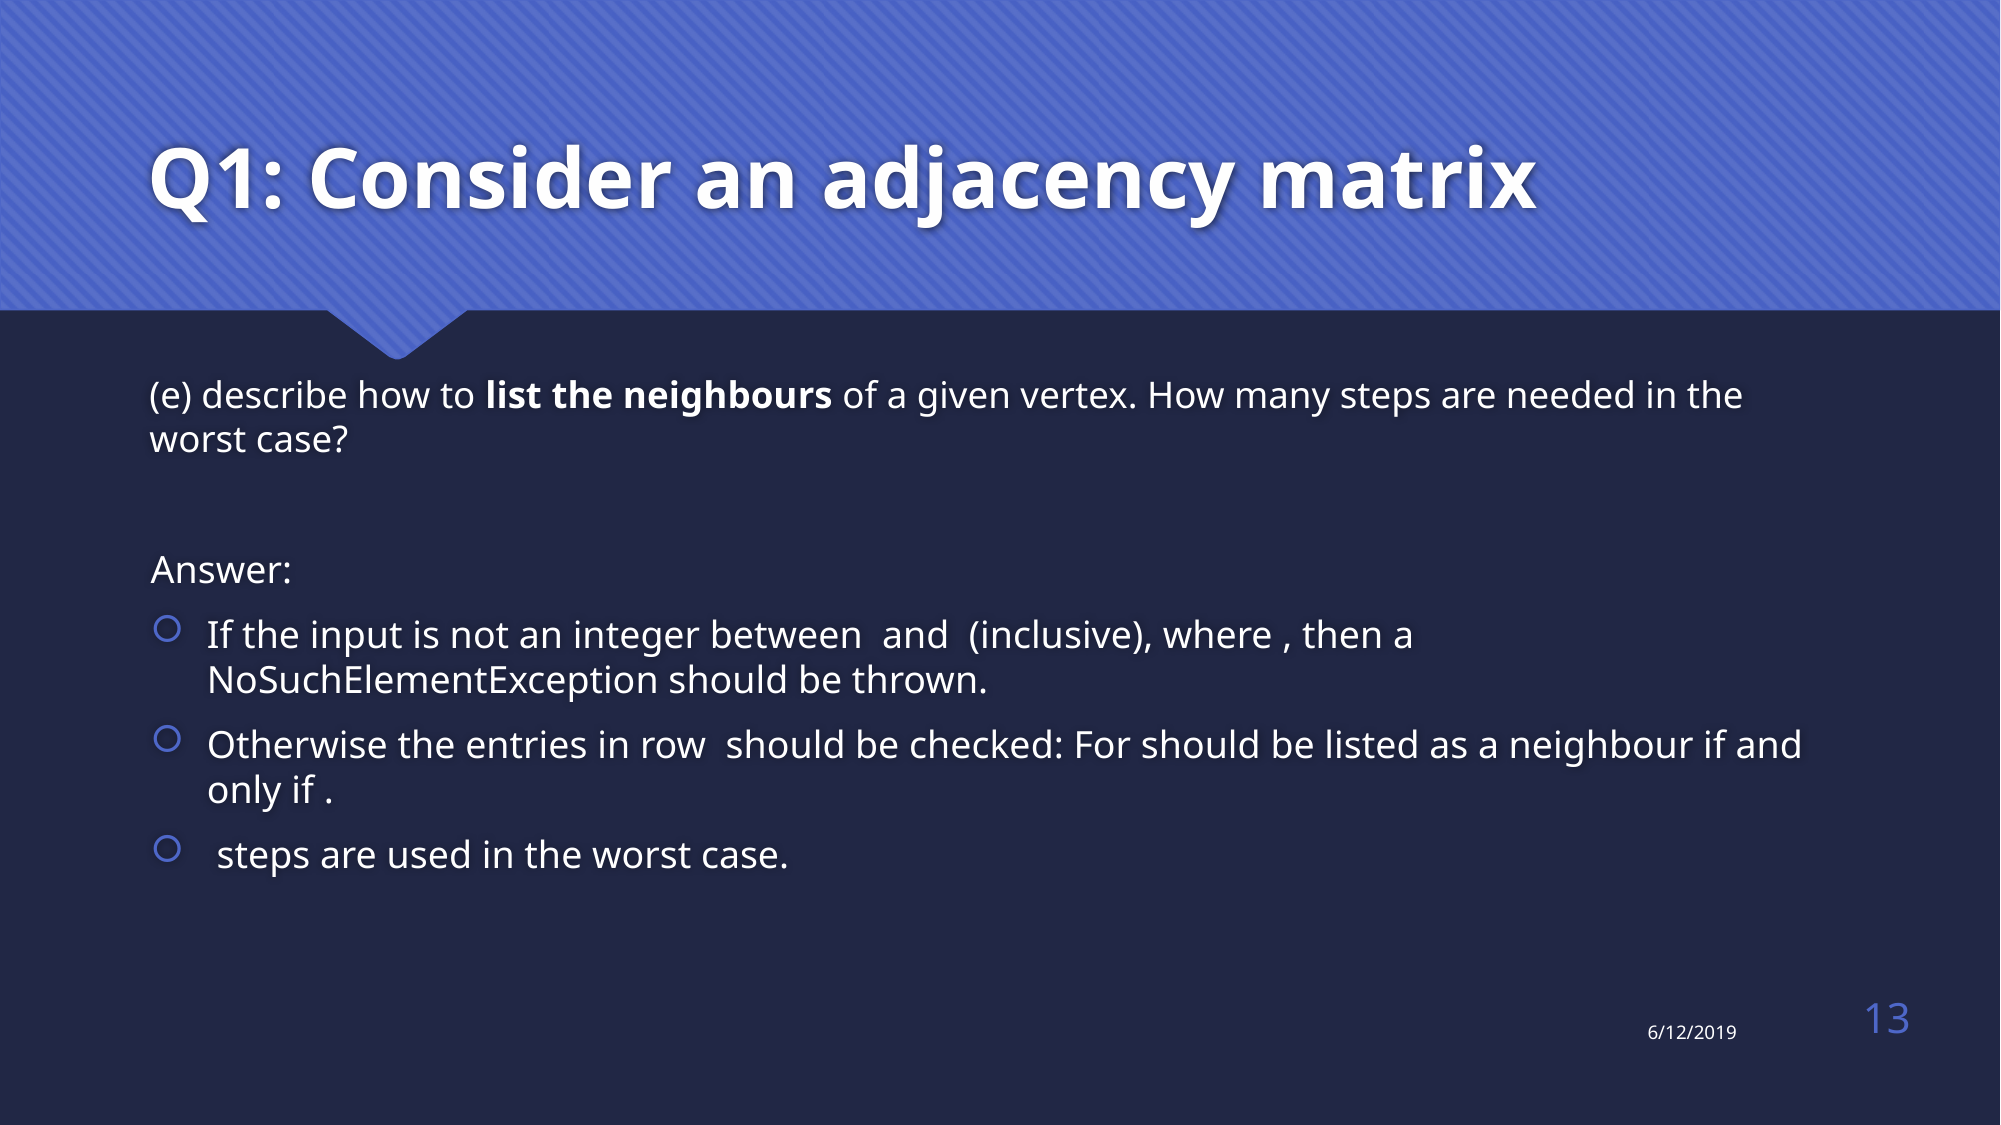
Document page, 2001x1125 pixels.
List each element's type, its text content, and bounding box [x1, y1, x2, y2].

list (e) describe how to list the neighbours of a given vertex. How many steps are needed in the worst case? [134, 364, 1866, 468]
title Q1: Consider an adjacency matrix [132, 73, 1868, 233]
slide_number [1531, 991, 1751, 1051]
slide_number 13 [1751, 970, 1926, 1051]
